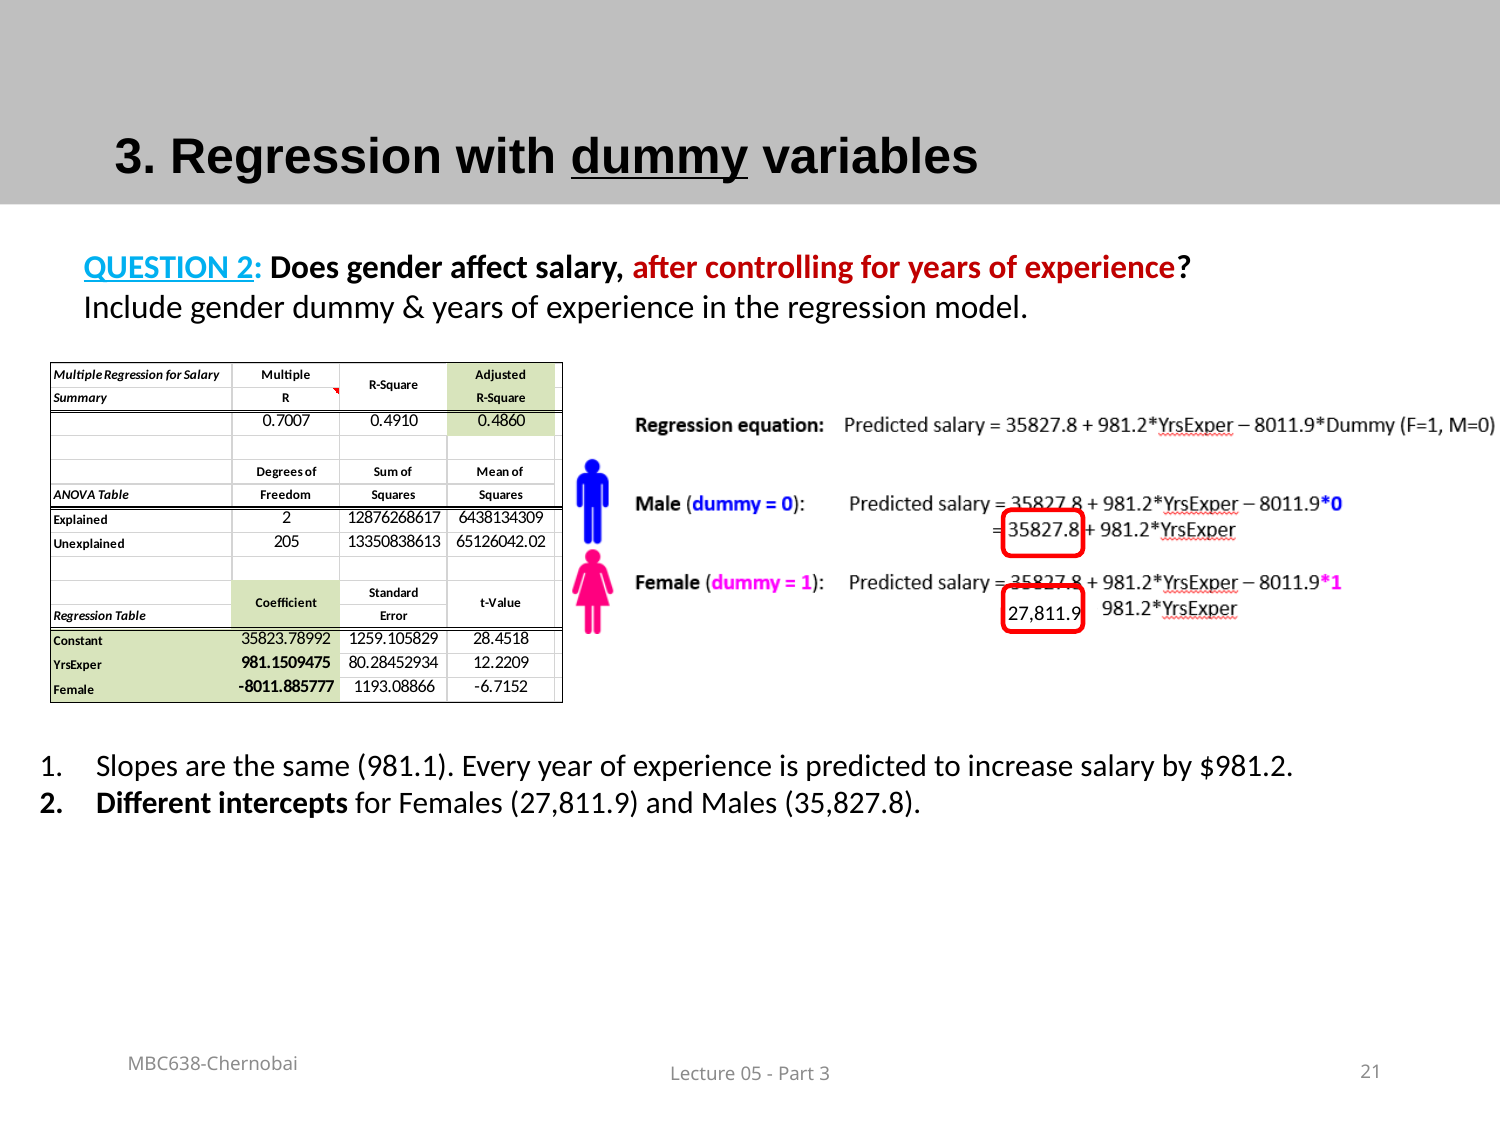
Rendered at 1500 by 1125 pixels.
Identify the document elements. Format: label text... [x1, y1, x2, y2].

title 3. Regression with dummy variables [99, 87, 1394, 228]
footer Lecture 05 - Part 3 [496, 1042, 1004, 1103]
picture [570, 412, 1496, 634]
text_box [0, 0, 1500, 205]
text_box Slopes are the same (981.1). Every year of experience is predicted to increase salary by $981.2. Different intercepts for Females (27,811.9) and Males (35,827.8). [24, 737, 1397, 828]
slide_number 21 [1059, 1042, 1397, 1103]
slide_number MBC638-Chernobai [112, 1025, 425, 1100]
text_box QUESTION 2: Does gender affect salary, after controlling for years of experience? Include gender dummy & years of experience in the regression model. [68, 237, 1432, 333]
picture [49, 362, 563, 703]
